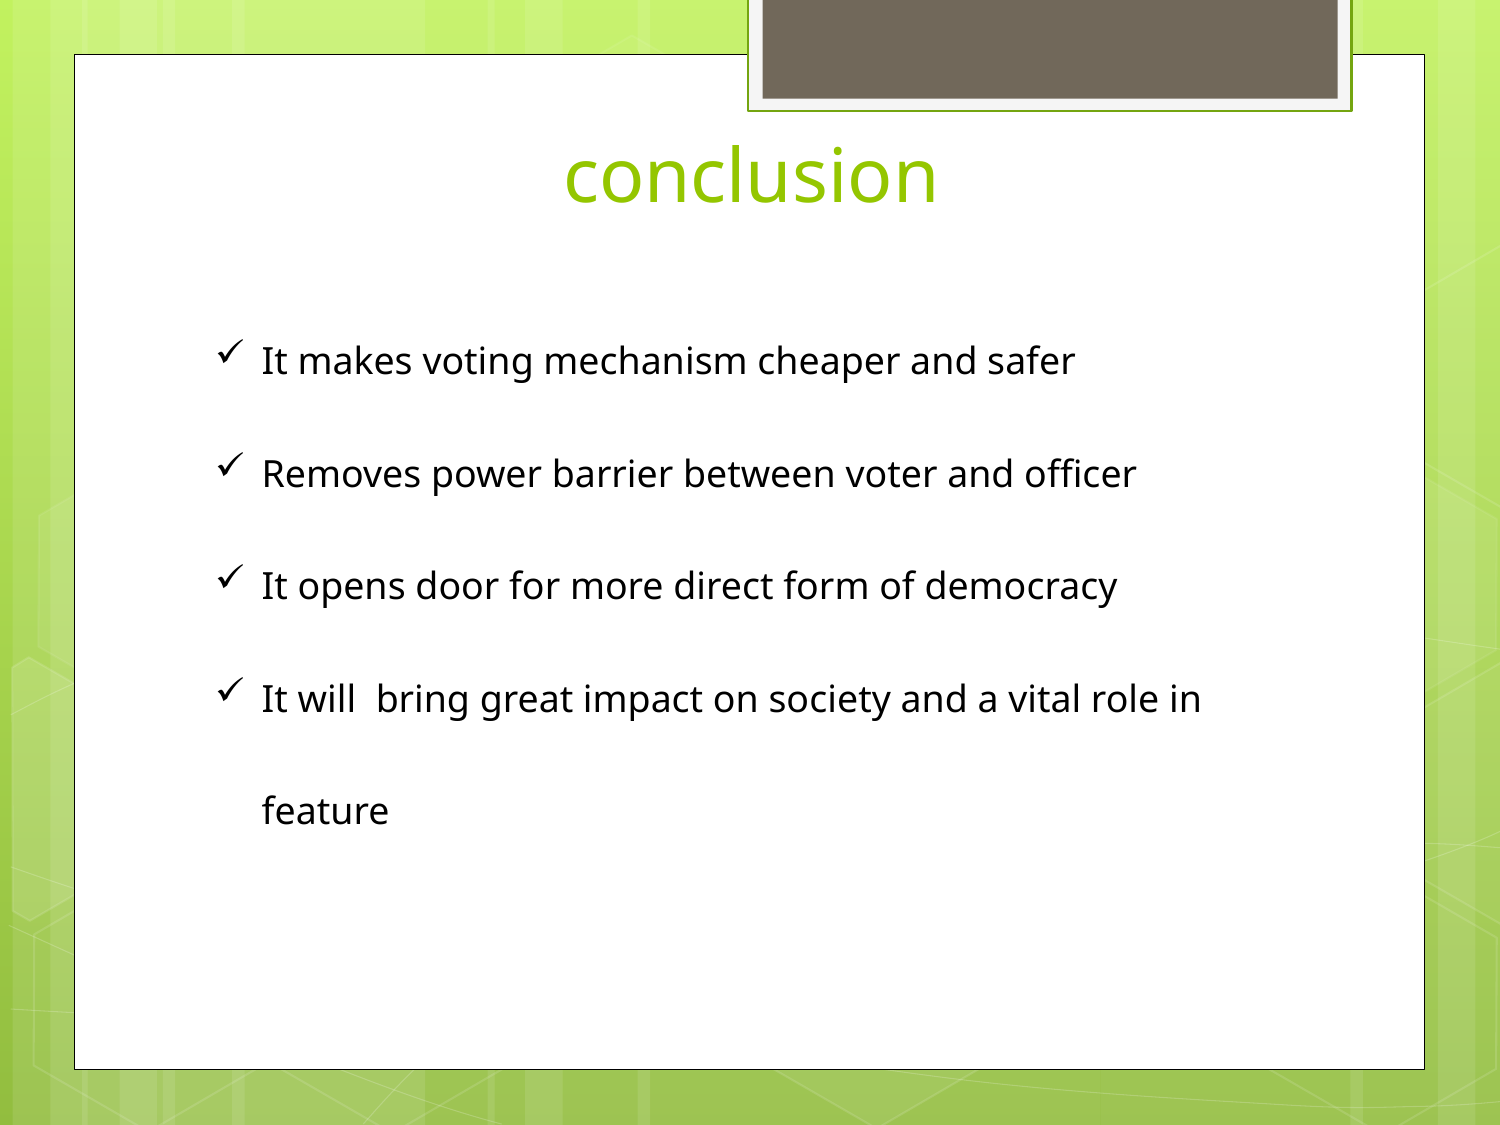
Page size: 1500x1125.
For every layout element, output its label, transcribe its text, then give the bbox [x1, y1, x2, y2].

title conclusion [174, 112, 1328, 225]
text_box It makes voting mechanism cheaper and safer Removes power barrier between voter and officer It opens door for more direct form of democracy It will bring great impact on society and a vital role in feature [199, 262, 1313, 840]
